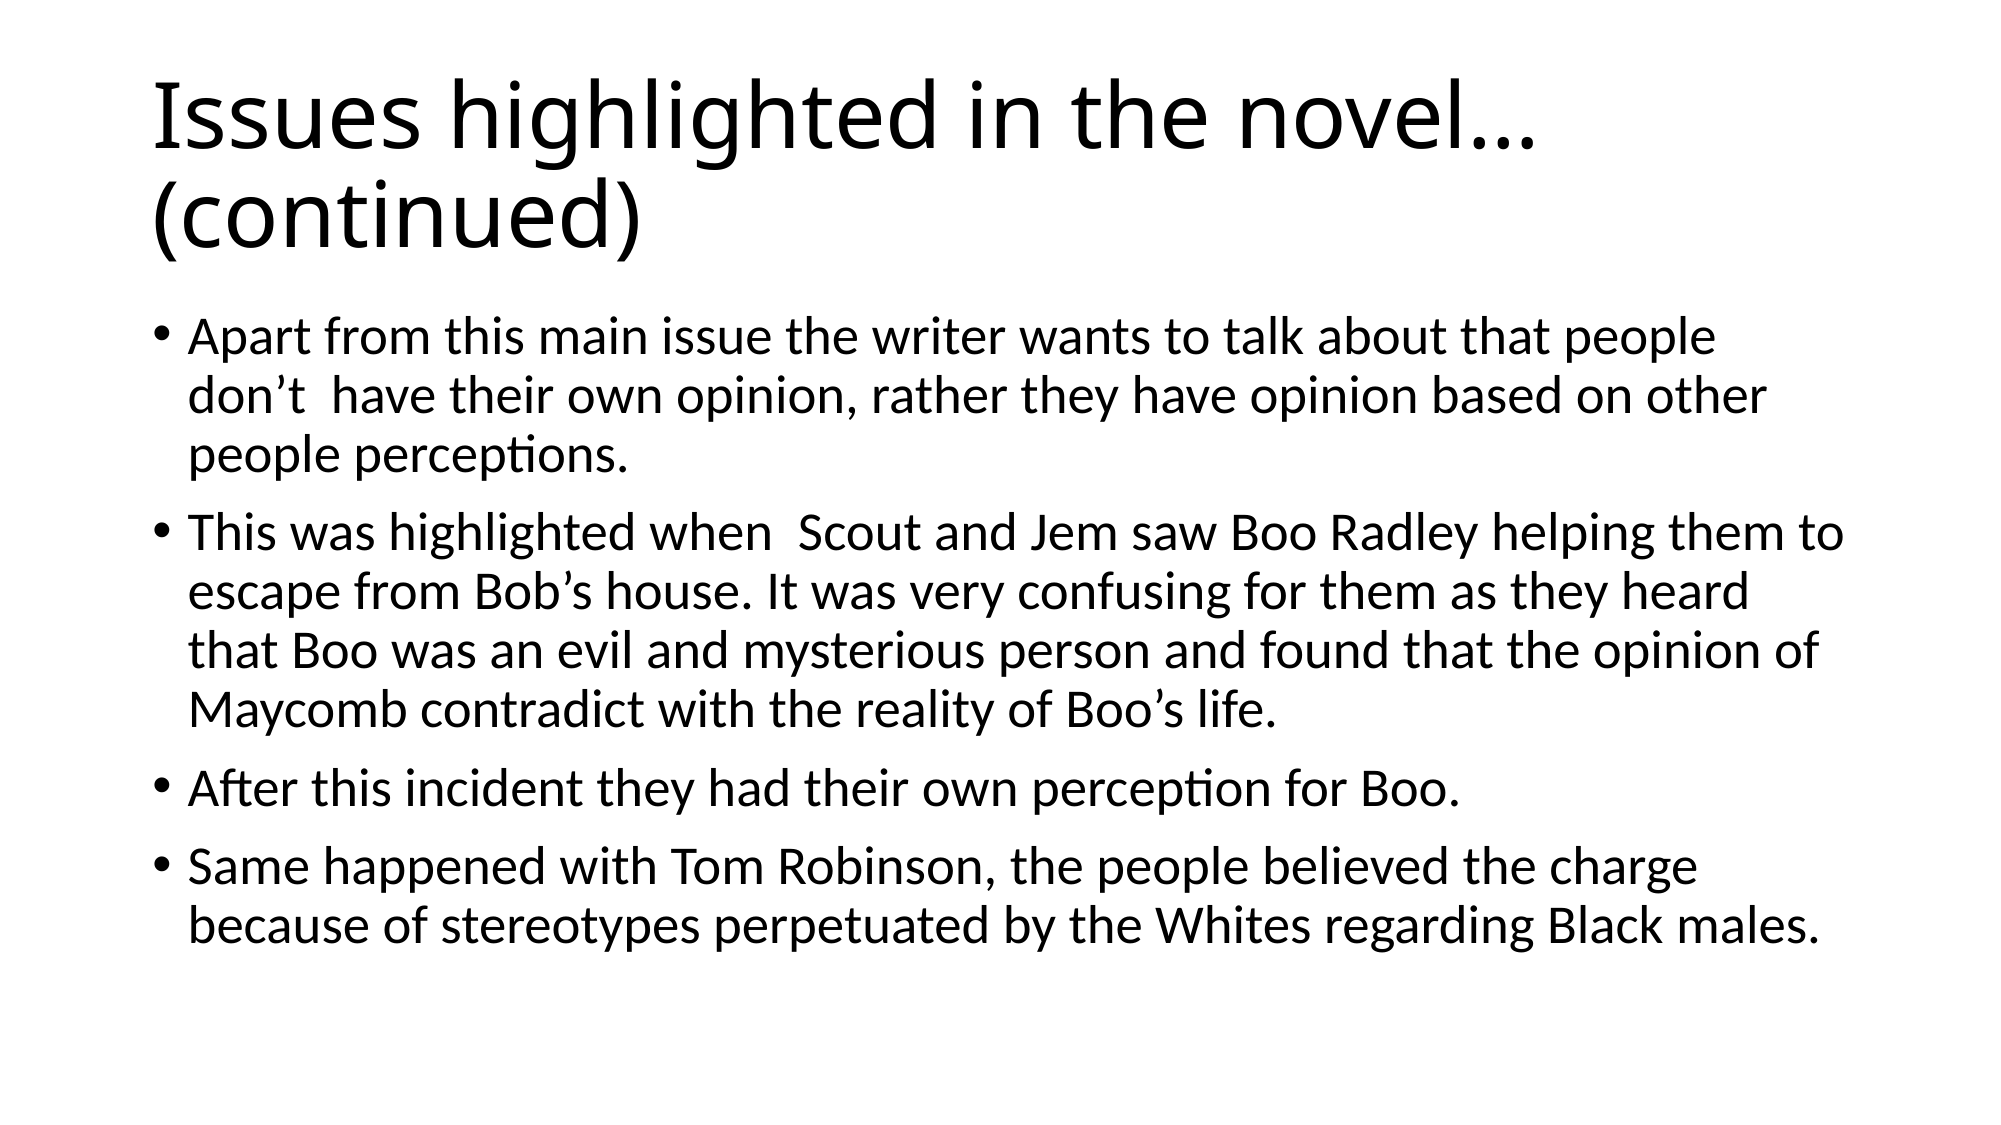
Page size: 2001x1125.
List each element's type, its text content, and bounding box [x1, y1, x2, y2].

title Issues highlighted in the novel… (continued) [137, 59, 1863, 278]
list Apart from this main issue the writer wants to talk about that people don’t have their own opinion, rather they have opinion based on other people perceptions. This was highlighted when Scout and Jem saw Boo Radley helping them to escape from Bob’s house. It was very confusing for them as they heard that Boo was an evil and mysterious person and found that the opinion of Maycomb contradict with the reality of Boo’s life. After this incident they had their own perception for Boo. Same happened with Tom Robinson, the people believed the charge because of stereotypes perpetuated by the Whites regarding Black males. [137, 299, 1863, 1014]
